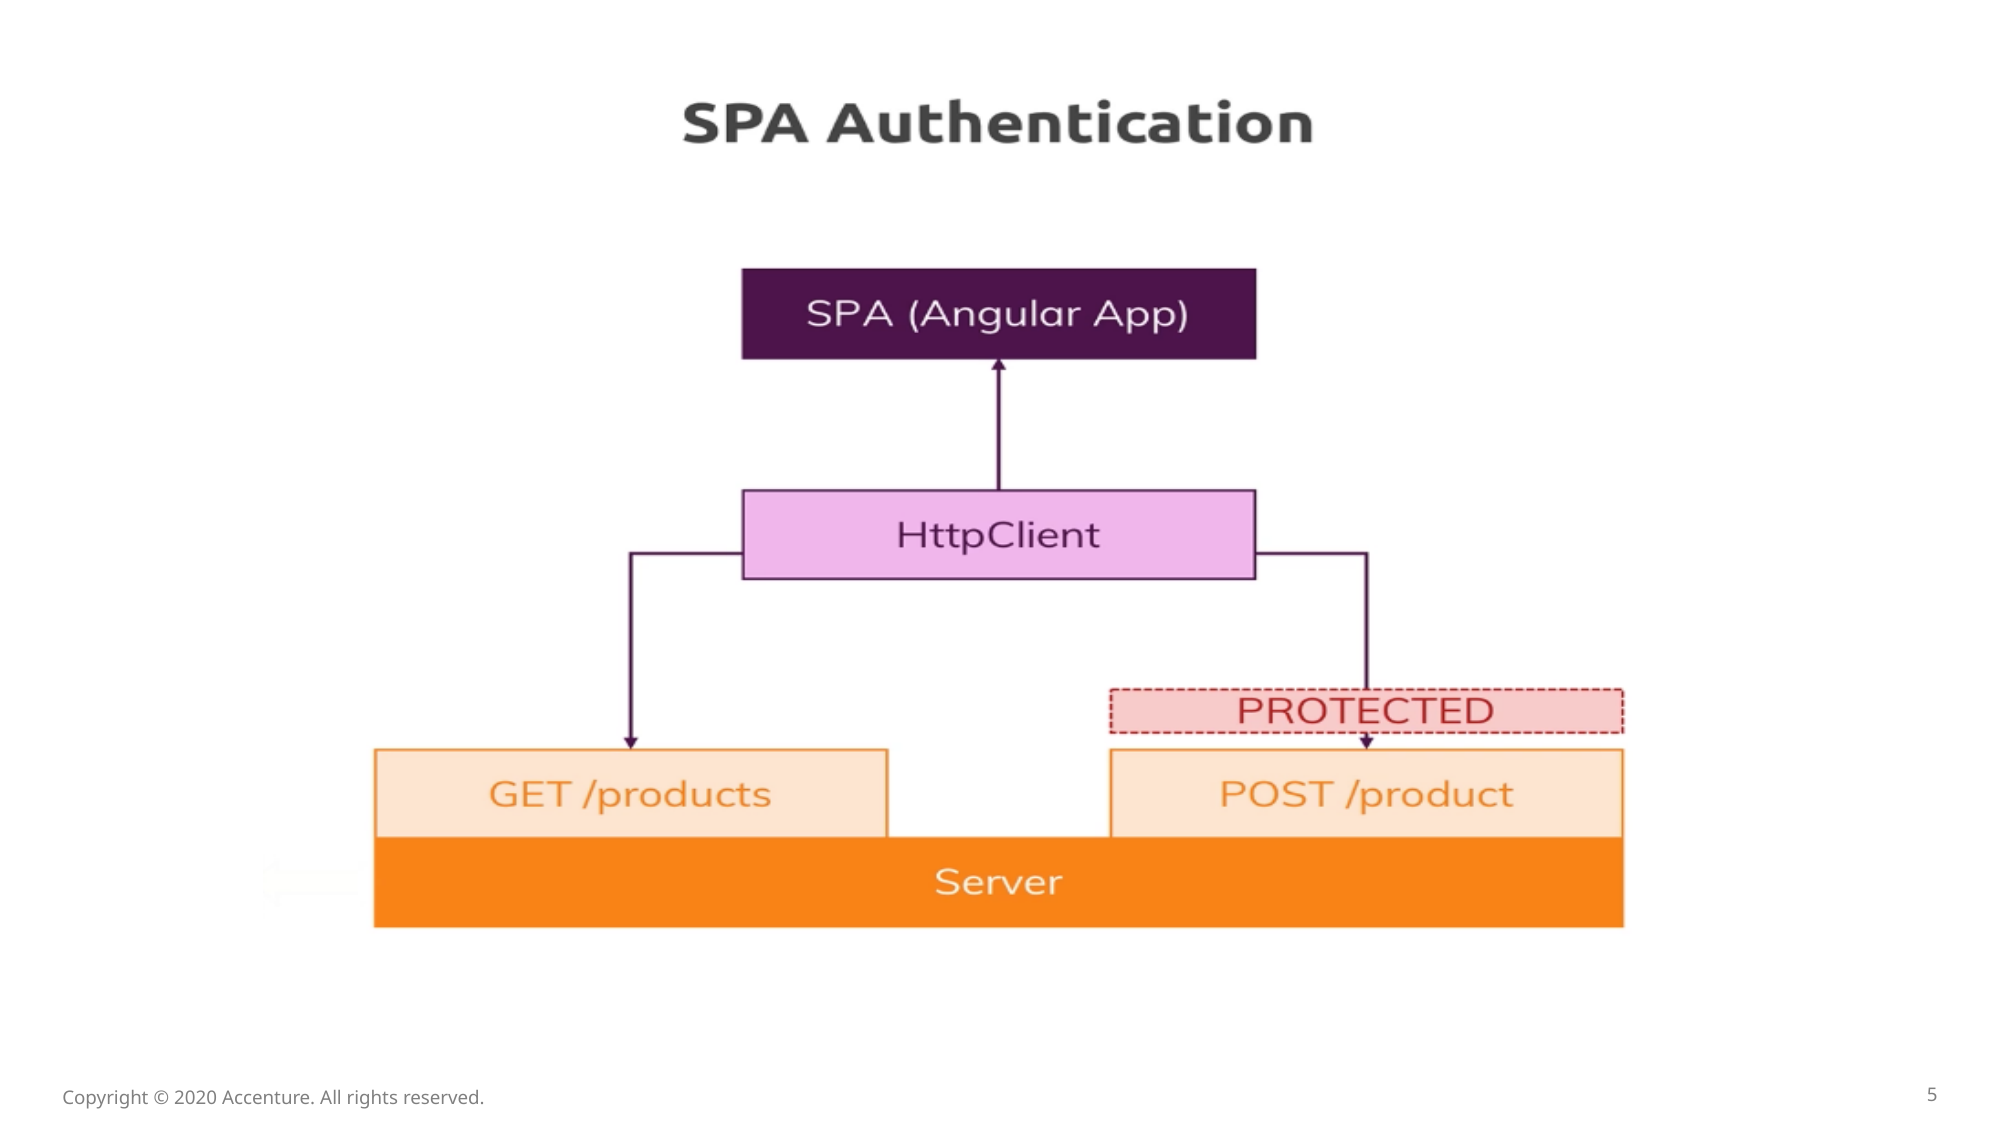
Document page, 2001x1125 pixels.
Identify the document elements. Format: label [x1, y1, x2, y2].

picture [263, 96, 1737, 947]
